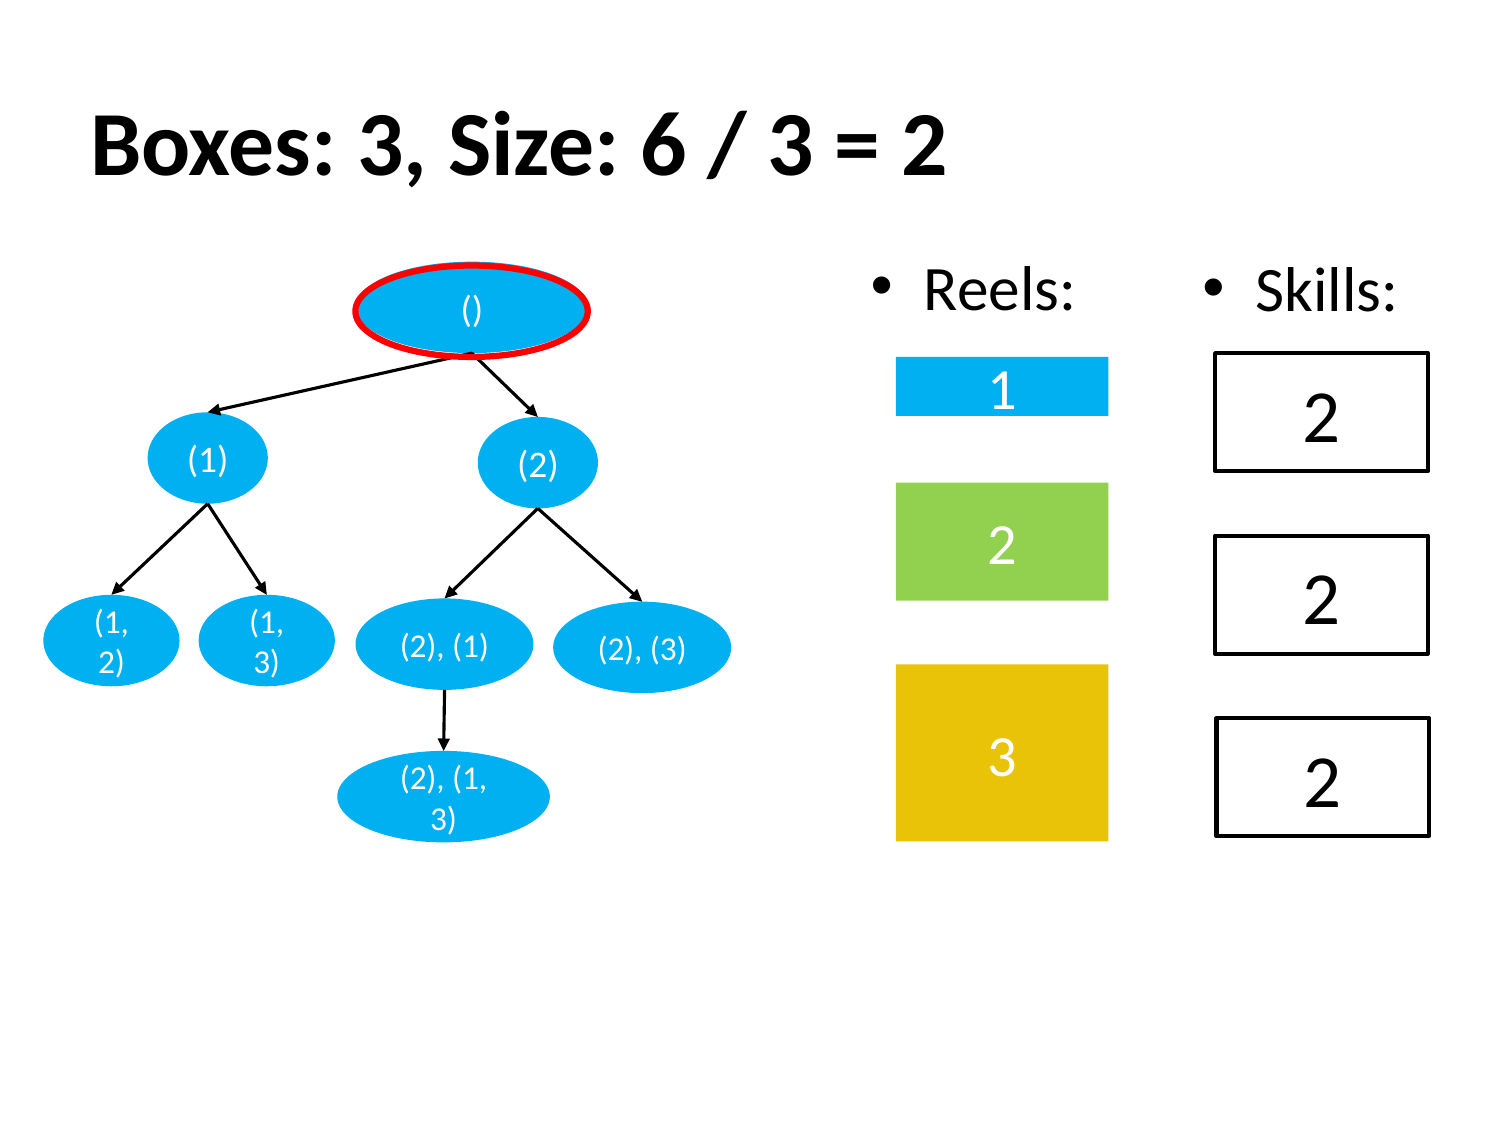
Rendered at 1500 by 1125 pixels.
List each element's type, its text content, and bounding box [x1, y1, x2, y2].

text_box 2 [1214, 716, 1431, 838]
text_box 2 [894, 481, 1111, 603]
text_box Skills: [1187, 240, 1447, 333]
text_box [444, 508, 535, 599]
text_box 1 [894, 355, 1111, 418]
title Boxes: 3, Size: 6 / 3 = 2 [75, 45, 1425, 233]
text_box (2), (3) [551, 599, 734, 696]
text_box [207, 503, 268, 596]
text_box (1, 3) [196, 592, 337, 689]
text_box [537, 508, 643, 602]
text_box () [353, 259, 591, 310]
text_box [353, 263, 590, 352]
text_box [471, 352, 539, 418]
text_box (2), (1, 3) [335, 748, 552, 845]
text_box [111, 503, 206, 596]
text_box 3 [894, 662, 1111, 844]
text_box (1) [145, 410, 270, 502]
text_box Reels: [855, 239, 1116, 331]
text_box (2), (1) [353, 596, 536, 692]
text_box 2 [1213, 351, 1430, 473]
text_box (1, 2) [41, 592, 182, 689]
text_box (2) [475, 415, 601, 506]
text_box 2 [1213, 534, 1430, 656]
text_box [207, 352, 470, 413]
